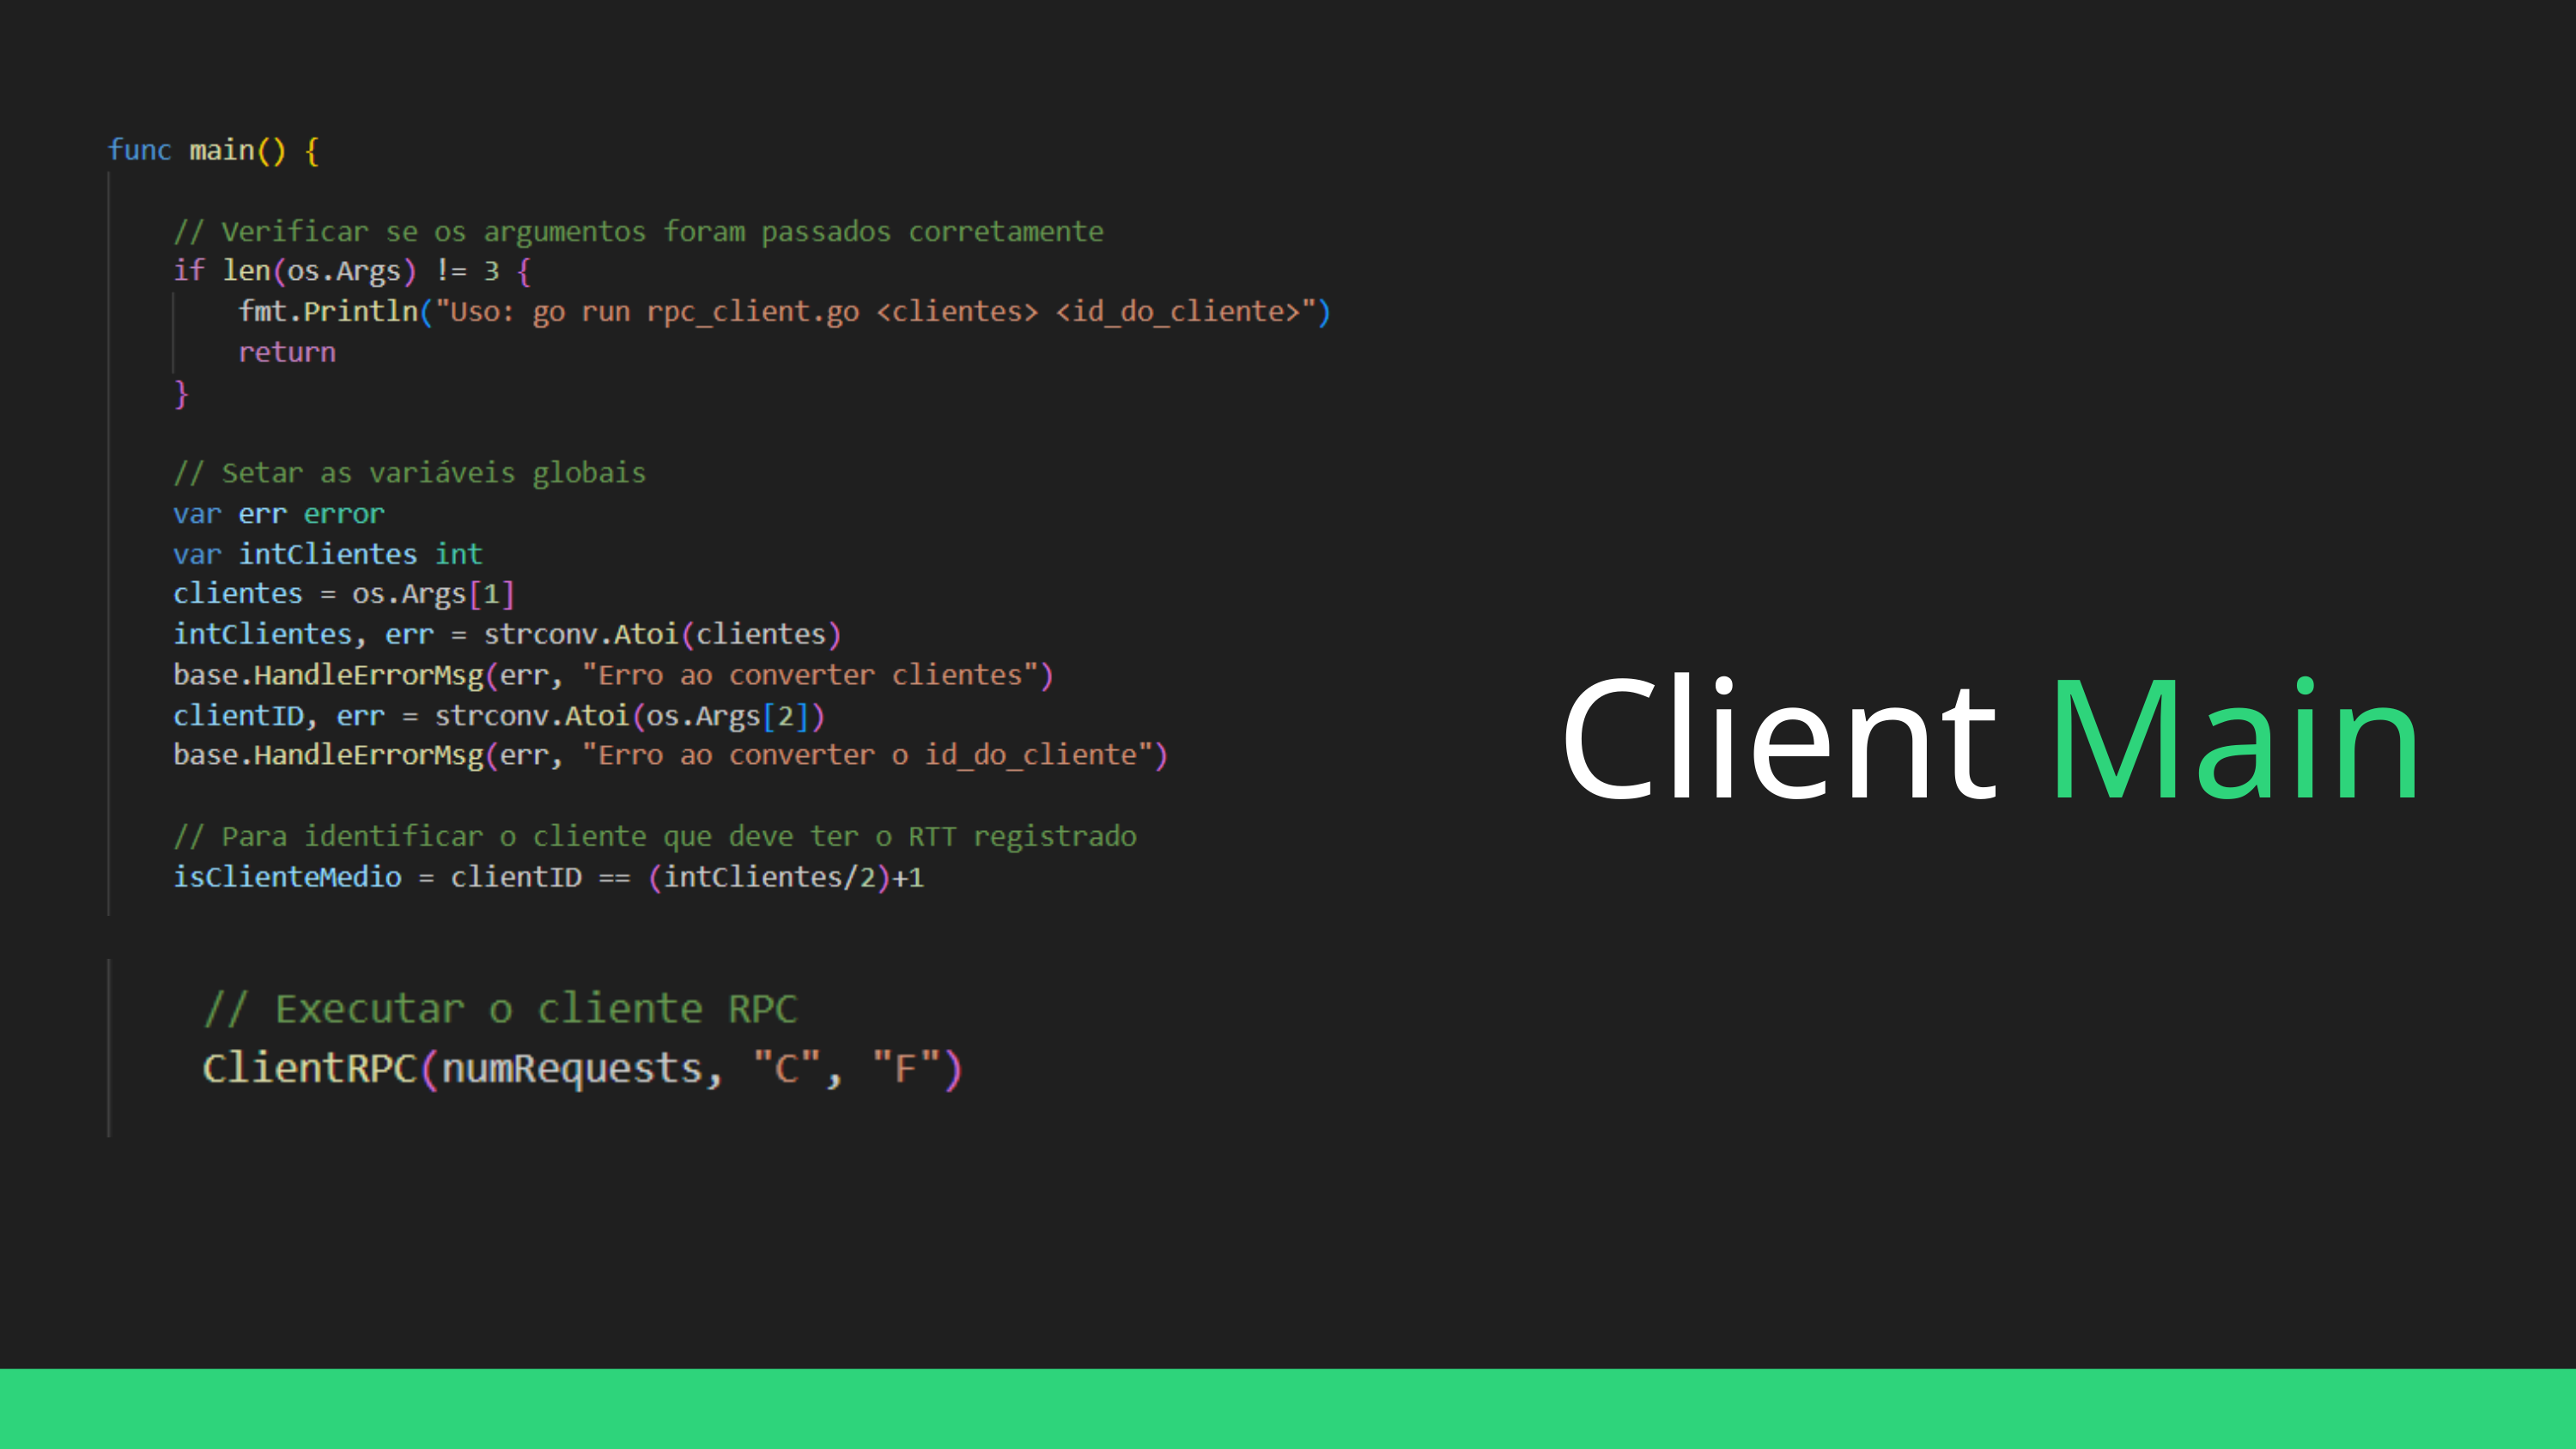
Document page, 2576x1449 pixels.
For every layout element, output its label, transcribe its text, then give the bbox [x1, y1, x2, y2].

text_box Client Main [1556, 600, 2432, 831]
text_box [86, 114, 1364, 916]
text_box [0, 1368, 2576, 1449]
text_box [86, 959, 1584, 1137]
